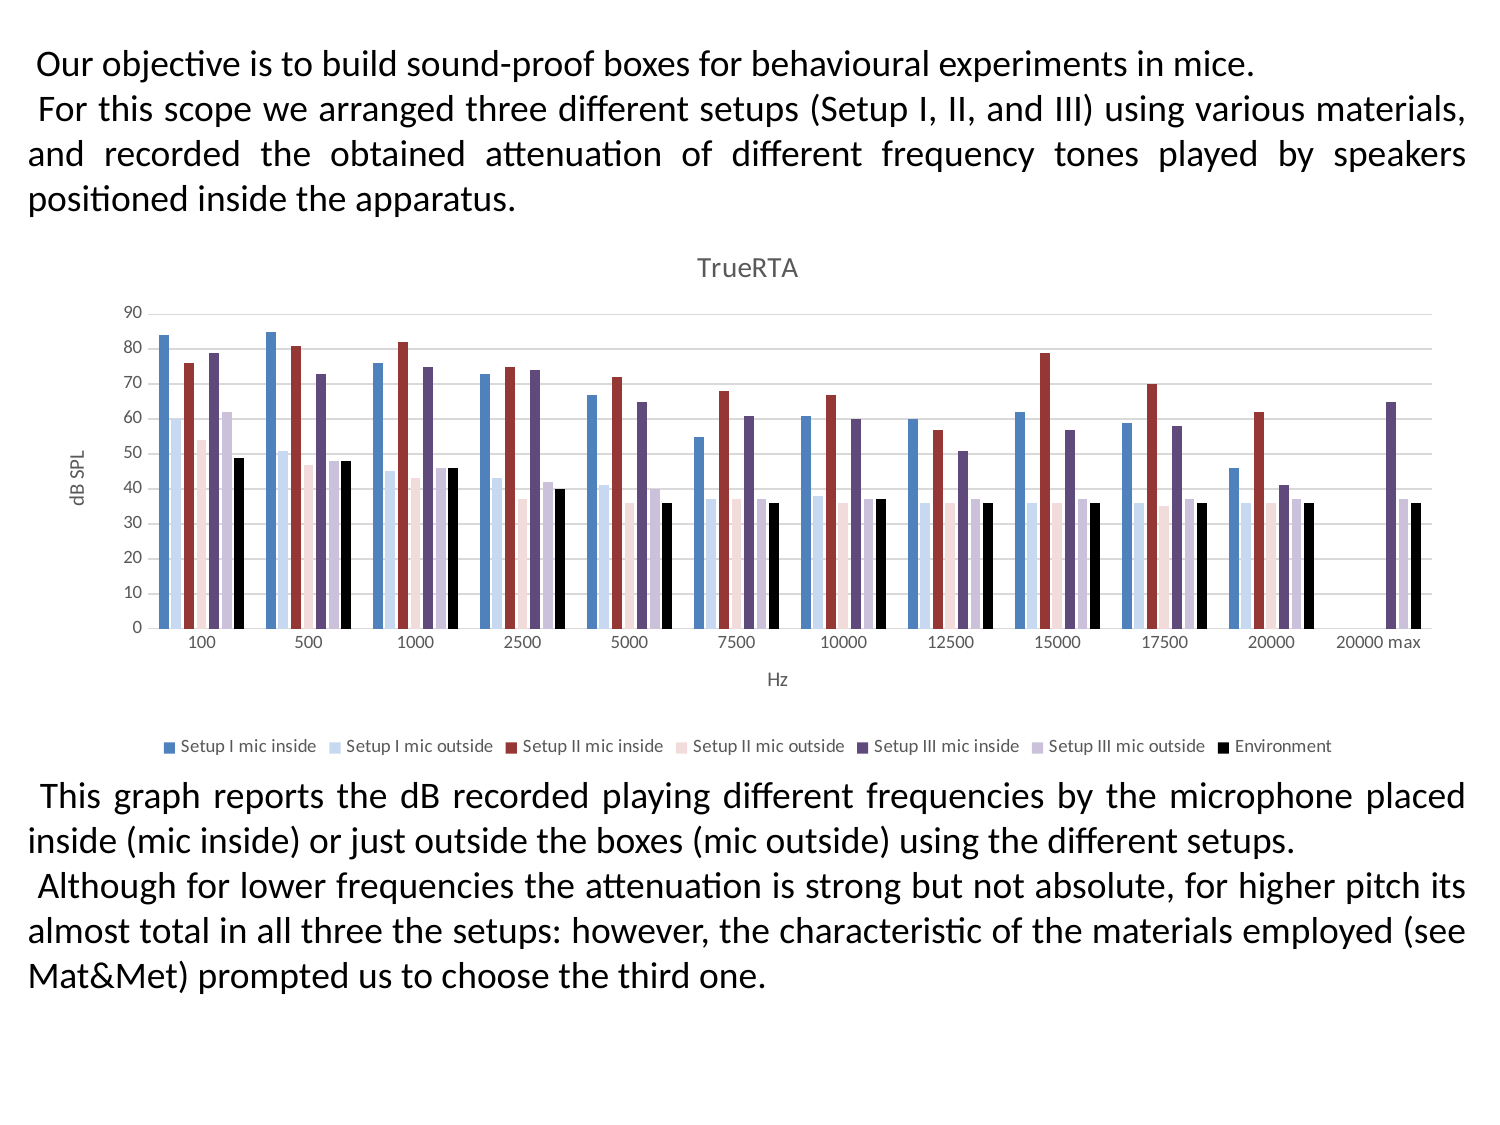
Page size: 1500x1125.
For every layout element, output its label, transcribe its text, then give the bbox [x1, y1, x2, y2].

text_box Our objective is to build sound-proof boxes for behavioural experiments in mice. For this scope we arranged three different setups (Setup I, II, and III) using various materials, and recorded the obtained attenuation of different frequency tones played by speakers positioned inside the apparatus. [12, 31, 1483, 227]
text_box This graph reports the dB recorded playing different frequencies by the microphone placed inside (mic inside) or just outside the boxes (mic outside) using the different setups. Although for lower frequencies the attenuation is strong but not absolute, for higher pitch its almost total in all three the setups: however, the characteristic of the materials employed (see Mat&Met) prompted us to choose the third one. [12, 763, 1483, 1004]
chart [35, 228, 1461, 764]
